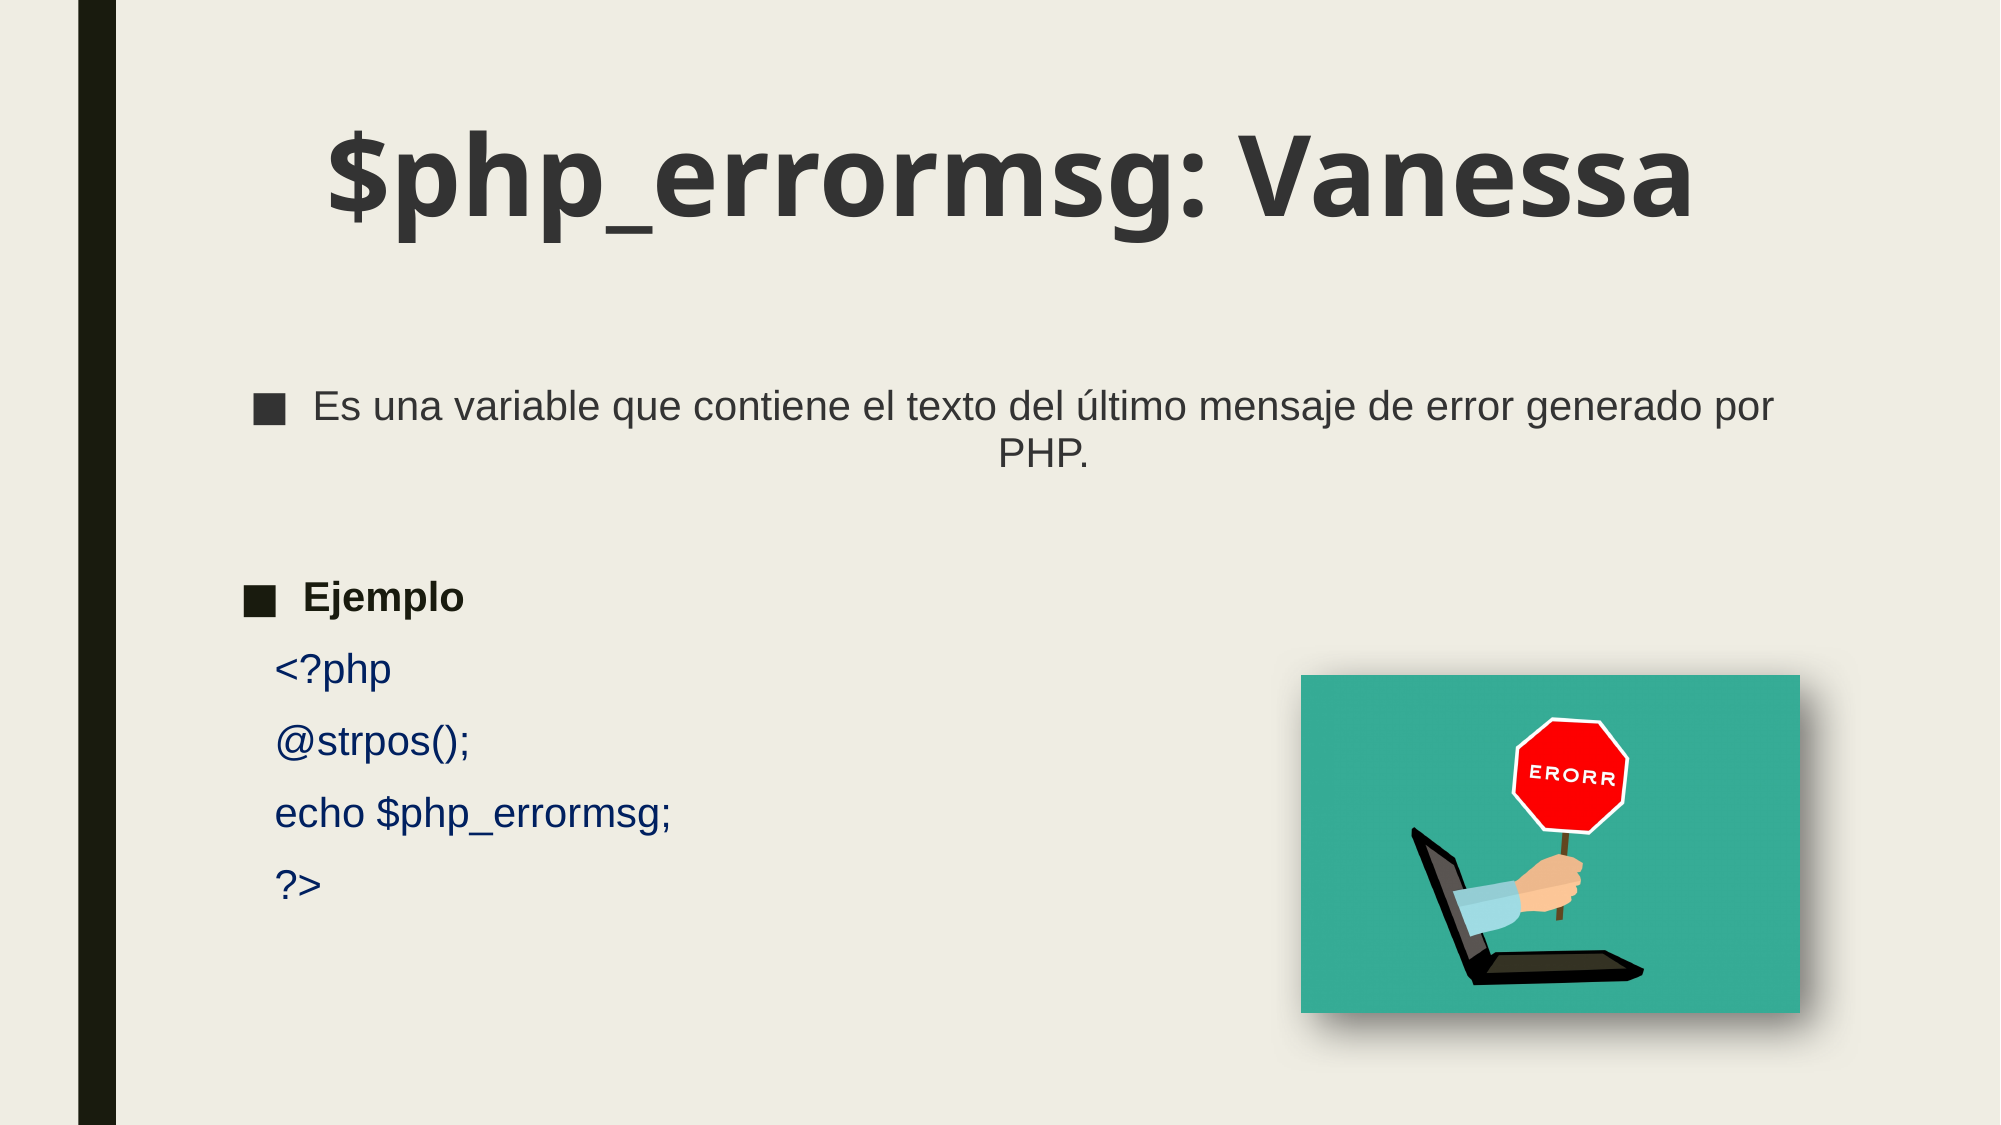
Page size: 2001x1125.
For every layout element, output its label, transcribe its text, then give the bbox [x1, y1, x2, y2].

title $php_errormsg: Vanessa [225, 112, 1800, 294]
picture [1301, 675, 1800, 1013]
list Es una variable que contiene el texto del último mensaje de error generado por PHP. Ejemplo <?php @strpos(); echo $php_errormsg; ?> [225, 375, 1800, 963]
